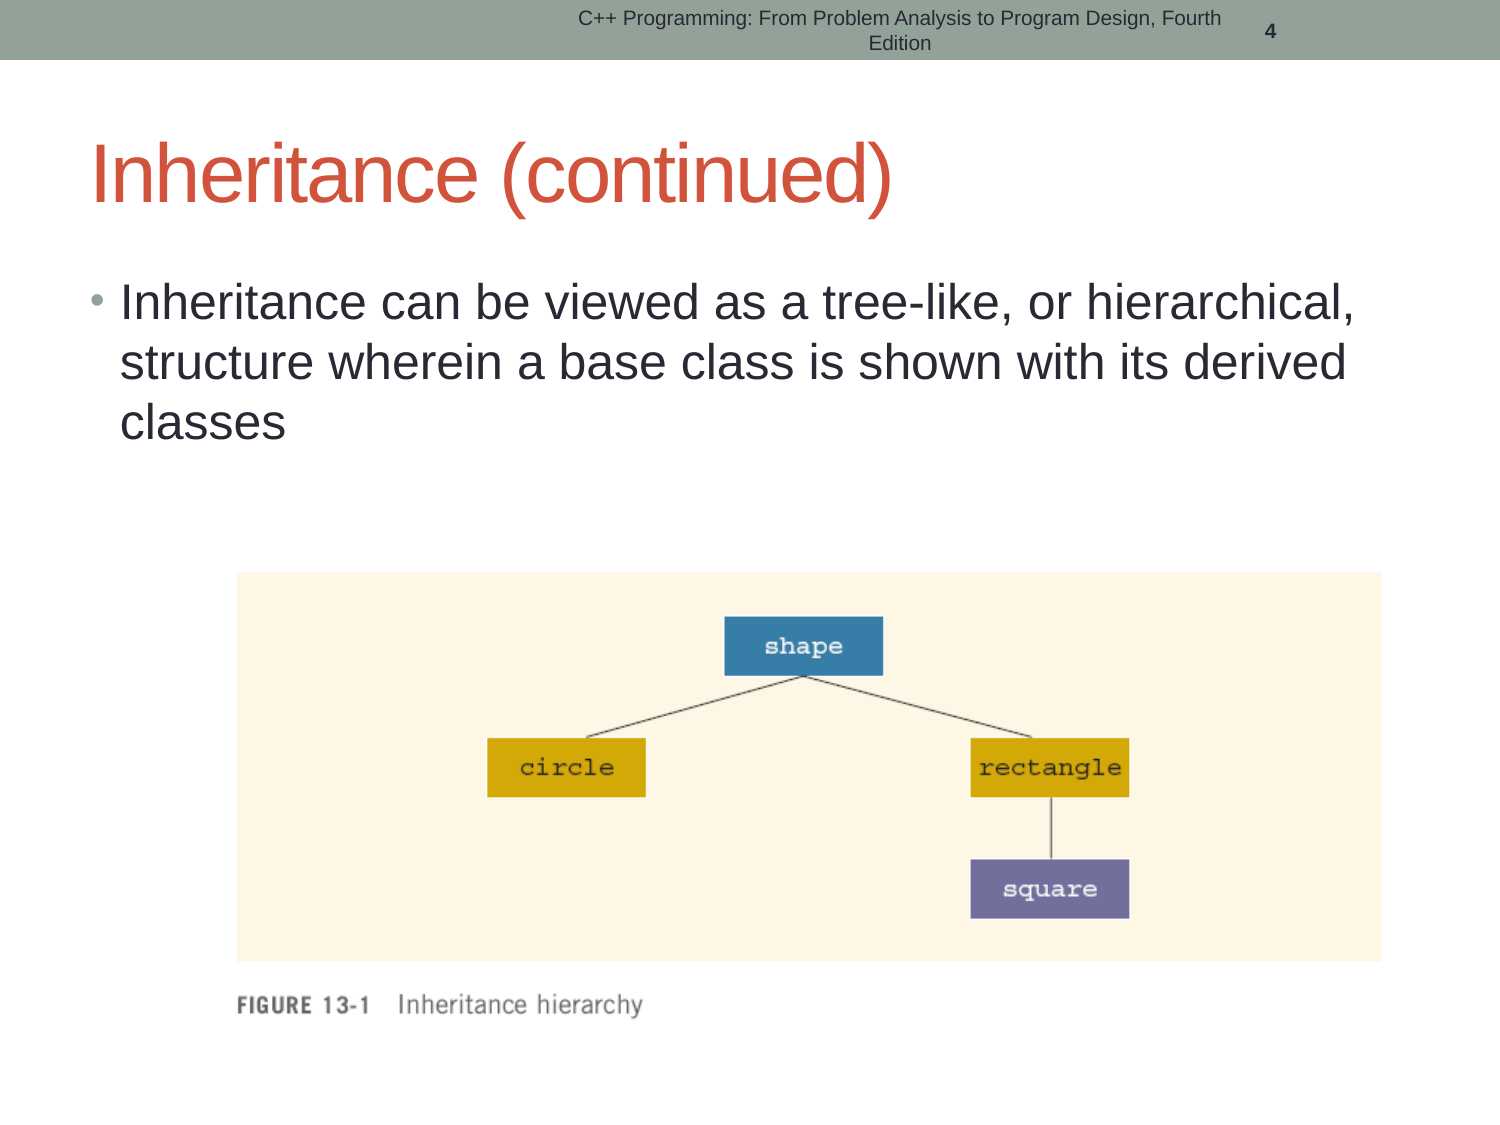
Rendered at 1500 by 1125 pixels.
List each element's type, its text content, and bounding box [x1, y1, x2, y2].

picture [231, 565, 1388, 1026]
text_box Inheritance (continued) [75, 87, 1425, 250]
text_box Inheritance can be viewed as a tree-like, or hierarchical, structure wherein a base class is shown with its derived classes [75, 262, 1425, 1063]
text_box 3 [1249, 3, 1425, 57]
text_box C++ Programming: From Problem Analysis to Program Design, Fourth Edition [562, 3, 1238, 57]
